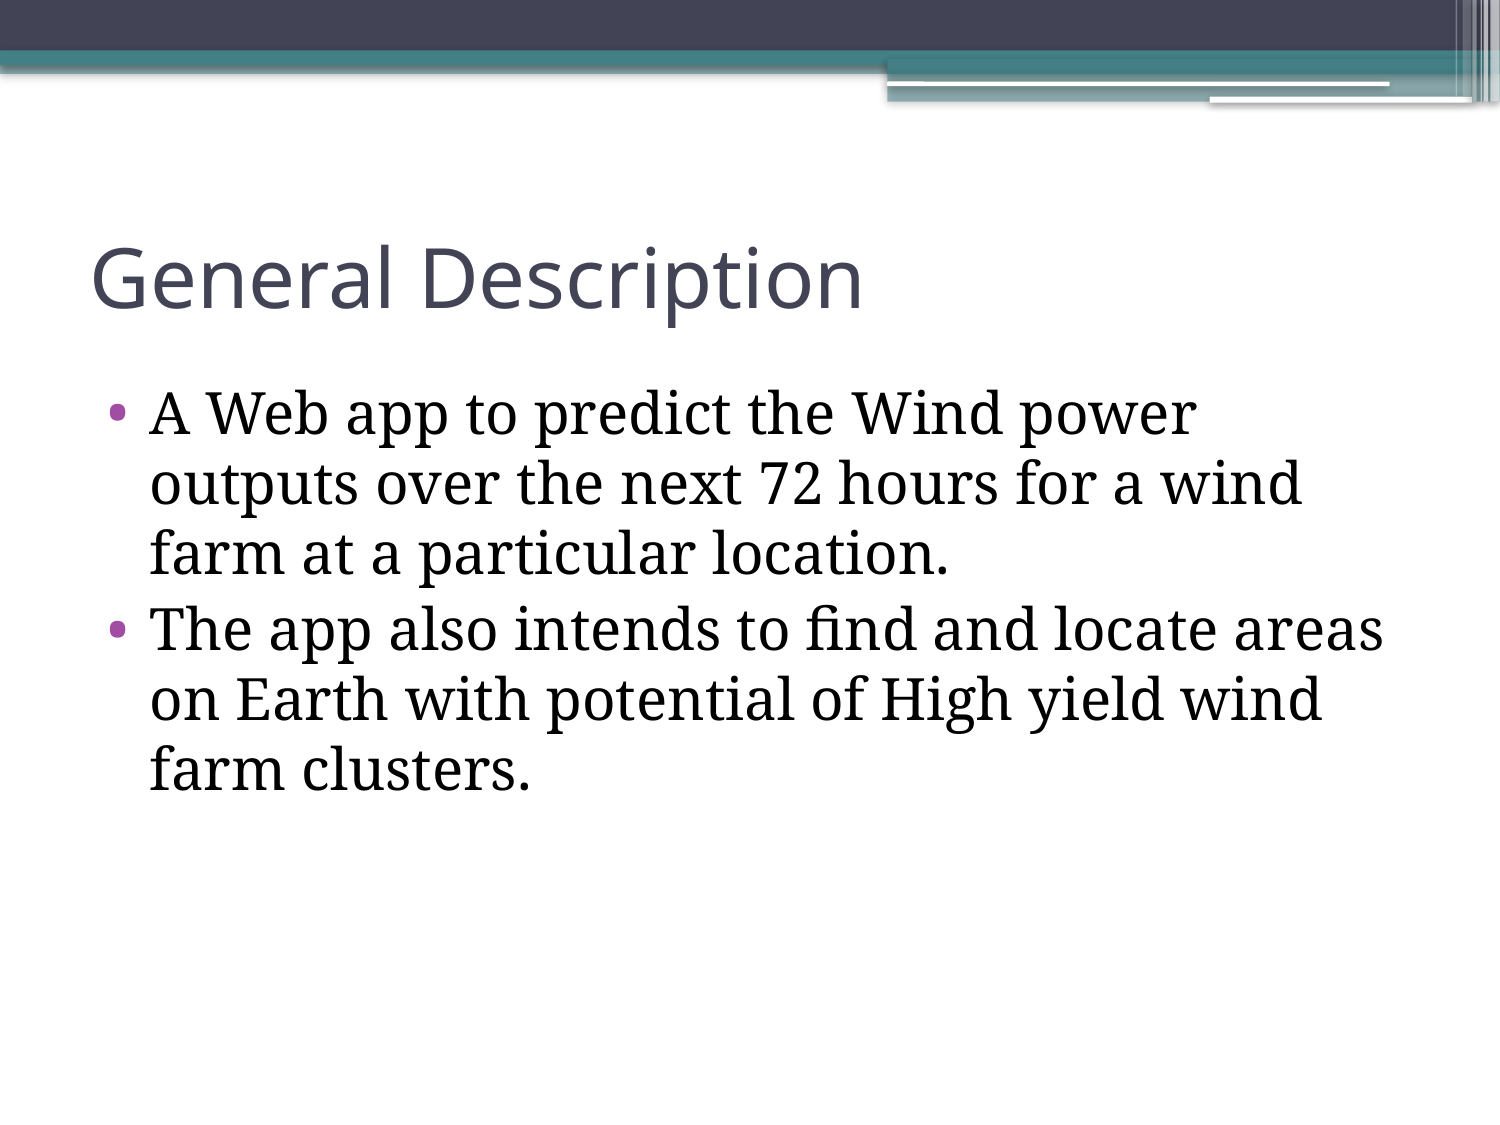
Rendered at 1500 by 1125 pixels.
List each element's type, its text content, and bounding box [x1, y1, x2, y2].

list A Web app to predict the Wind power outputs over the next 72 hours for a wind farm at a particular location. The app also intends to find and locate areas on Earth with potential of High yield wind farm clusters. [75, 368, 1425, 1079]
title General Description [75, 187, 1425, 363]
